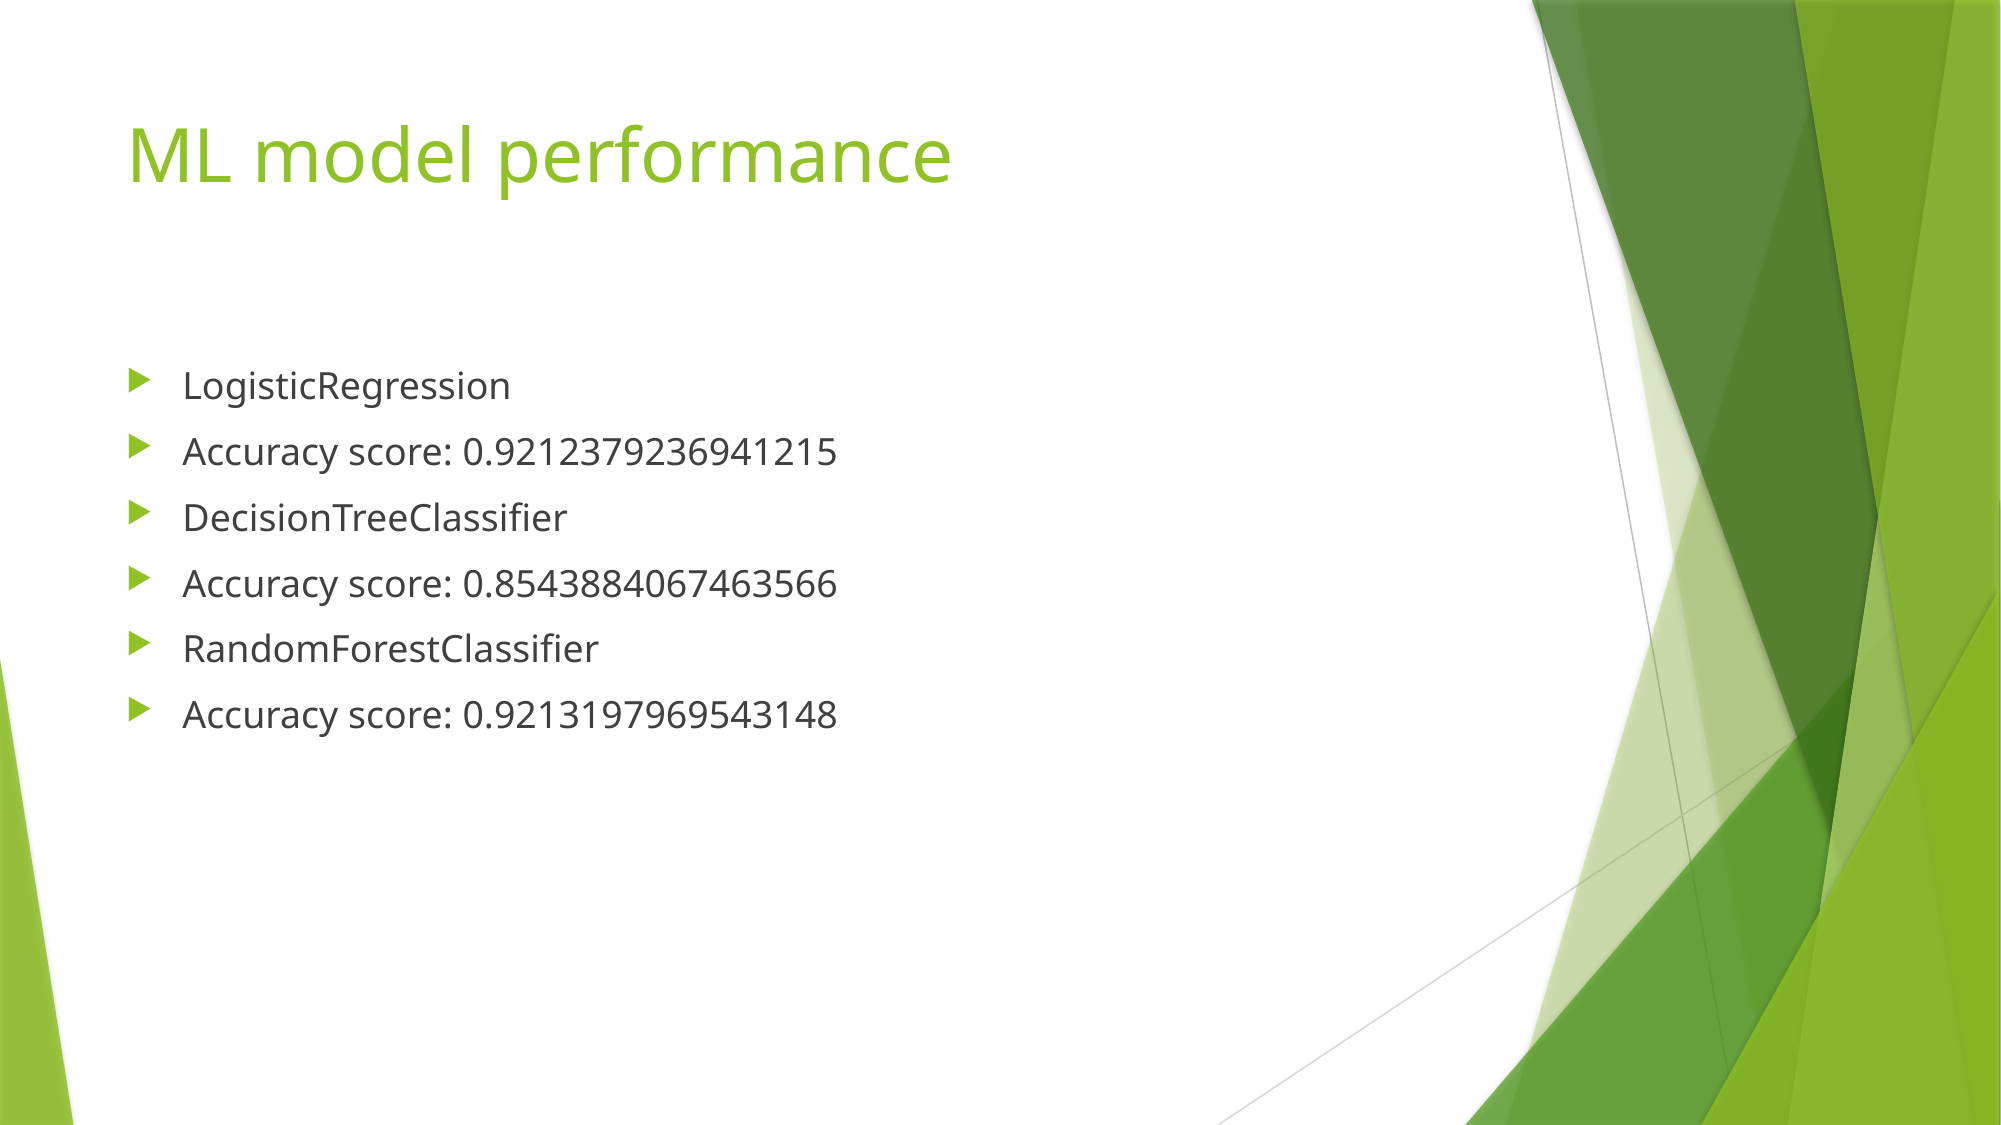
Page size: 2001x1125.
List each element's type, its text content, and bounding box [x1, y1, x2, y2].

list LogisticRegression Accuracy score: 0.9212379236941215 DecisionTreeClassifier Accuracy score: 0.8543884067463566 RandomForestClassifier Accuracy score: 0.9213197969543148 [111, 354, 1522, 992]
title ML model performance [111, 99, 1522, 317]
